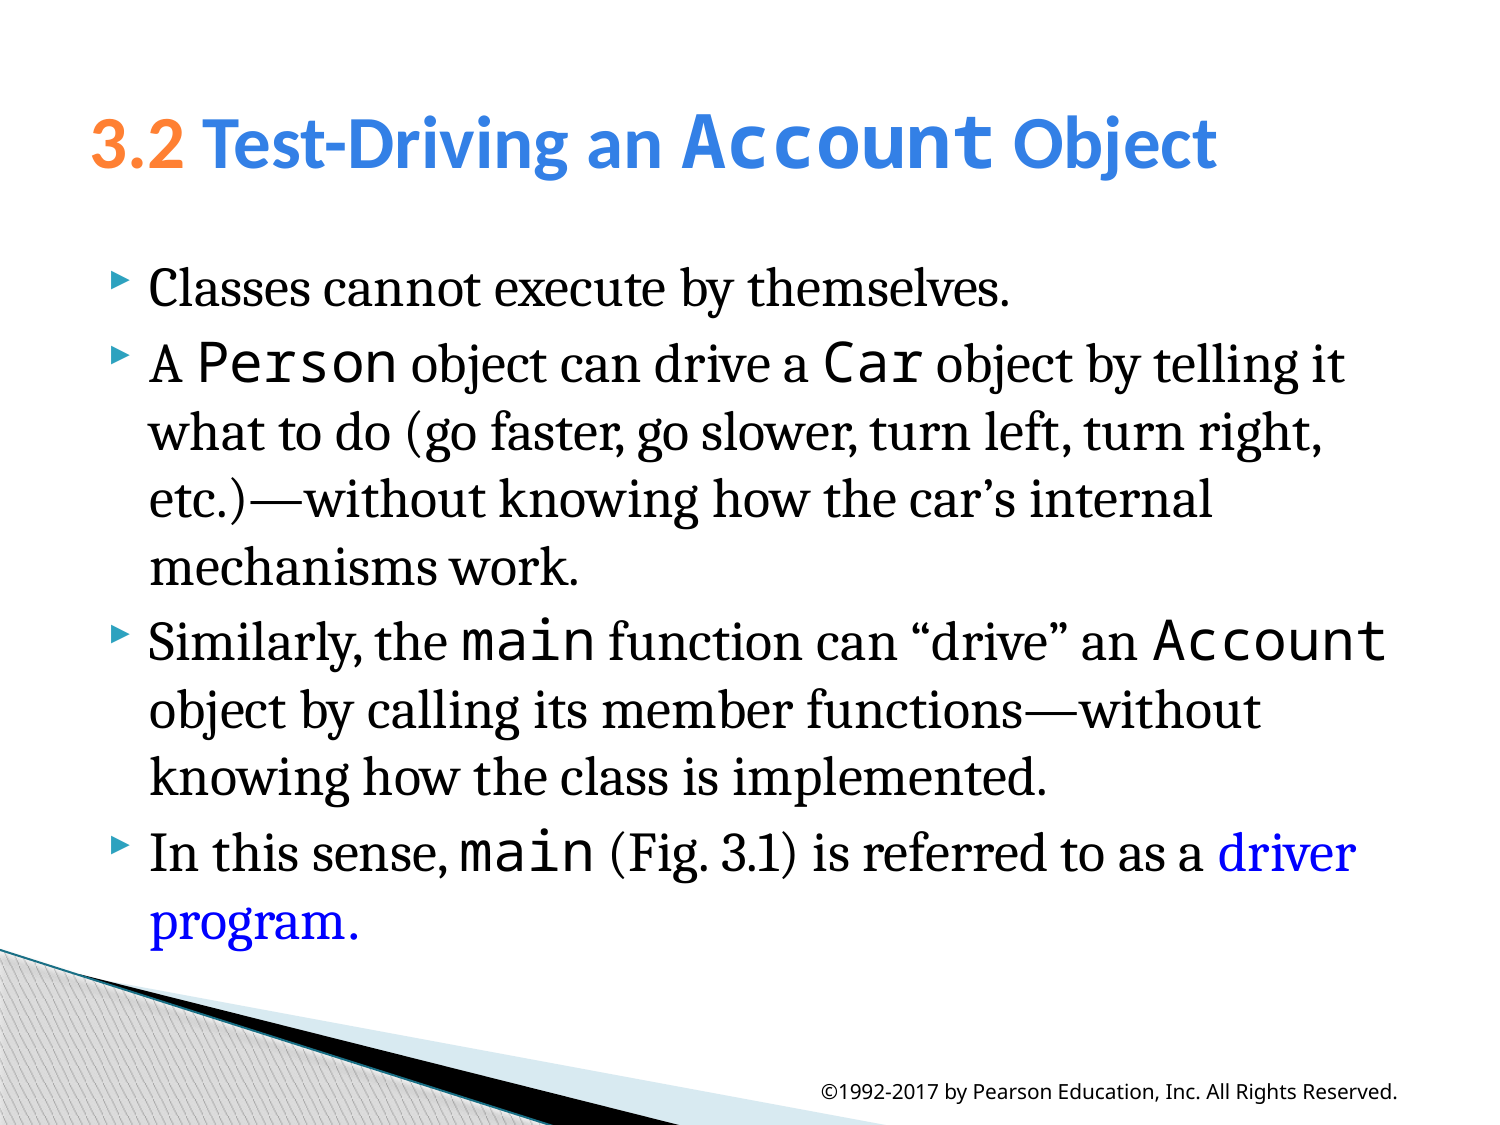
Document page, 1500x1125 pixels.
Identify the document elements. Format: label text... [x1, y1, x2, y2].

footer ©1992-2017 by Pearson Education, Inc. All Rights Reserved. [650, 1051, 1413, 1112]
list Classes cannot execute by themselves. A Person object can drive a Car object by telling it what to do (go faster, go slower, turn left, turn right, etc.)—without knowing how the car’s internal mechanisms work. Similarly, the main function can “drive” an Account object by calling its member functions—without knowing how the class is implemented. In this sense, main (Fig. 3.1) is referred to as a driver program. [75, 242, 1425, 986]
title 3.2 Test-Driving an Account Object [75, 45, 1425, 233]
